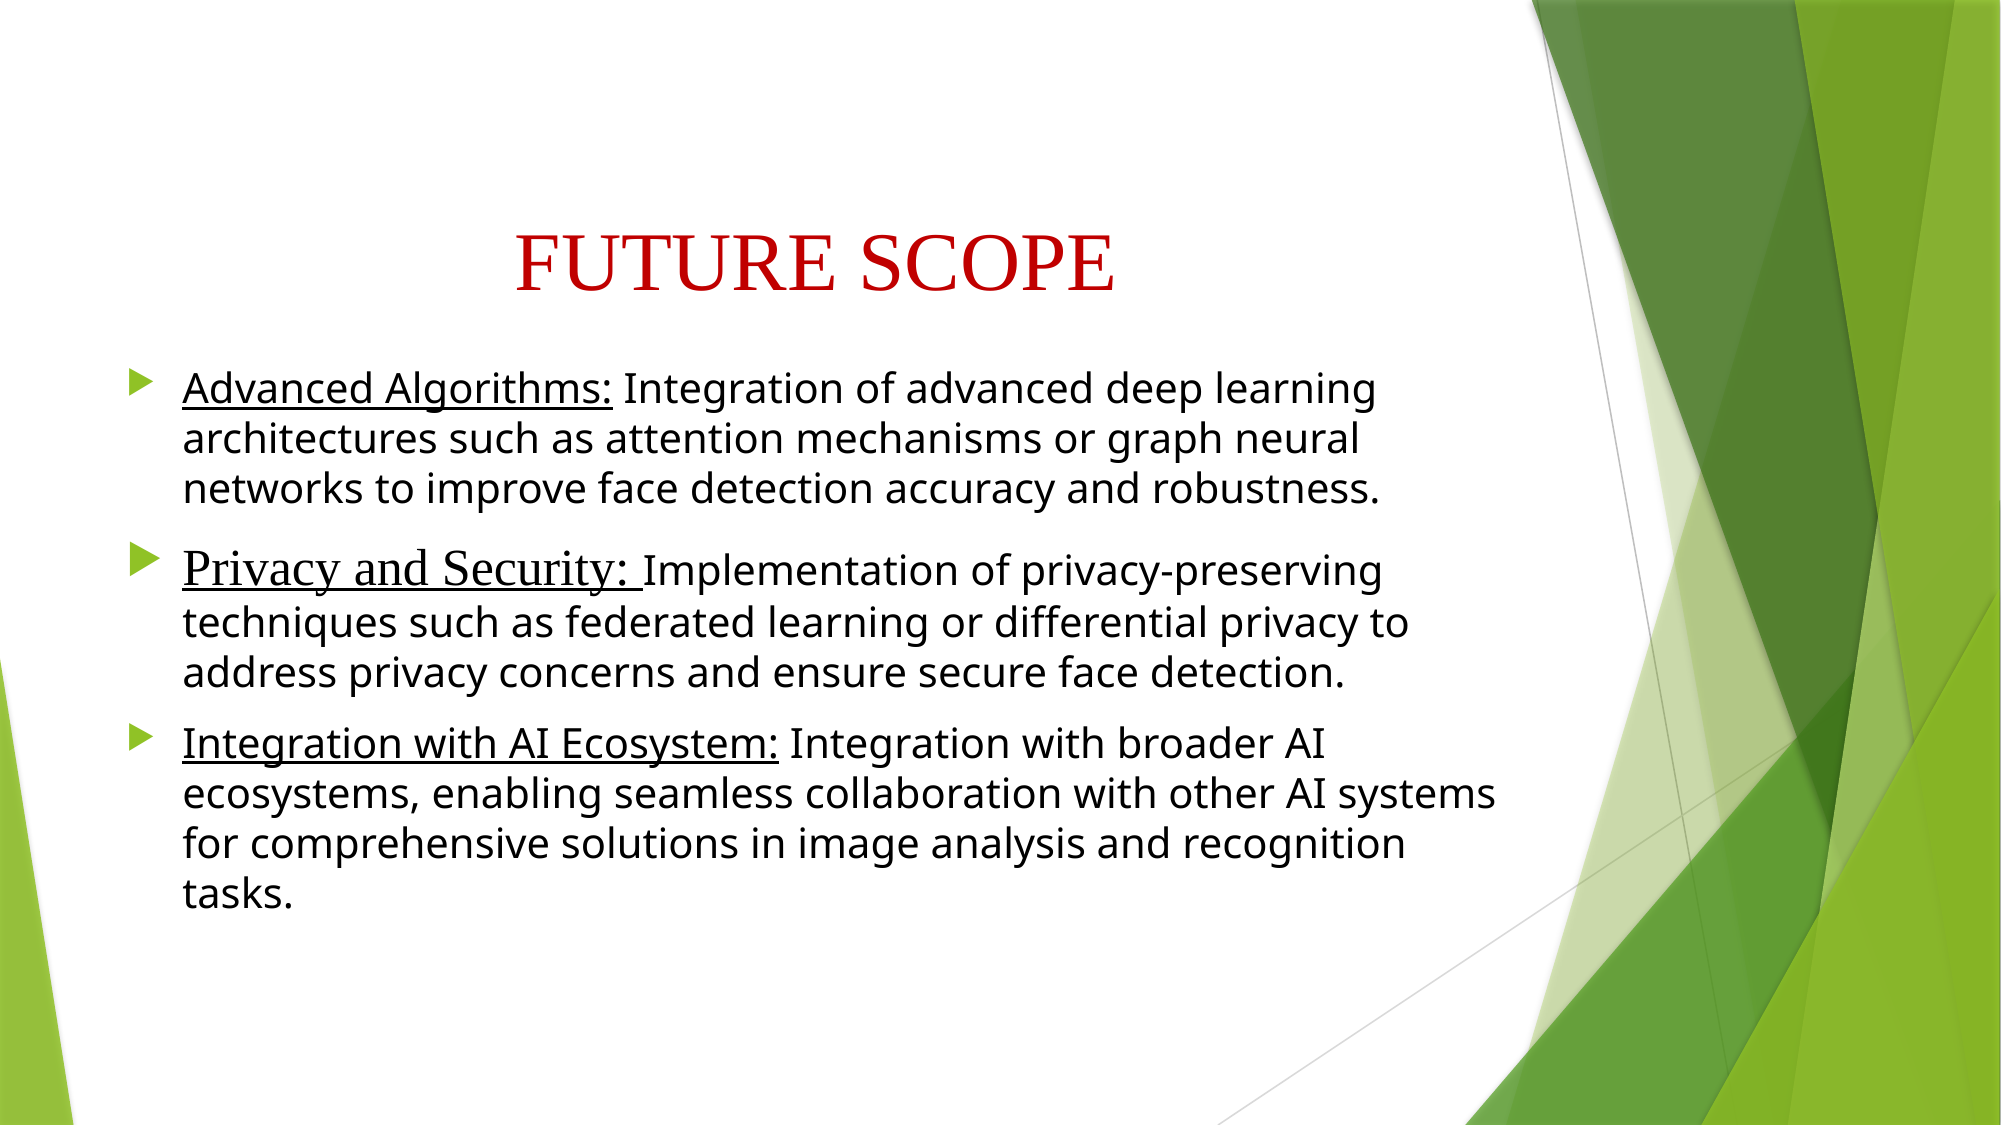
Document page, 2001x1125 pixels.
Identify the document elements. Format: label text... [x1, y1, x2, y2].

title FUTURE SCOPE [111, 99, 1522, 317]
list Advanced Algorithms: Integration of advanced deep learning architectures such as attention mechanisms or graph neural networks to improve face detection accuracy and robustness. Privacy and Security: Implementation of privacy-preserving techniques such as federated learning or differential privacy to address privacy concerns and ensure secure face detection. Integration with AI Ecosystem: Integration with broader AI ecosystems, enabling seamless collaboration with other AI systems for comprehensive solutions in image analysis and recognition tasks. [111, 354, 1522, 992]
